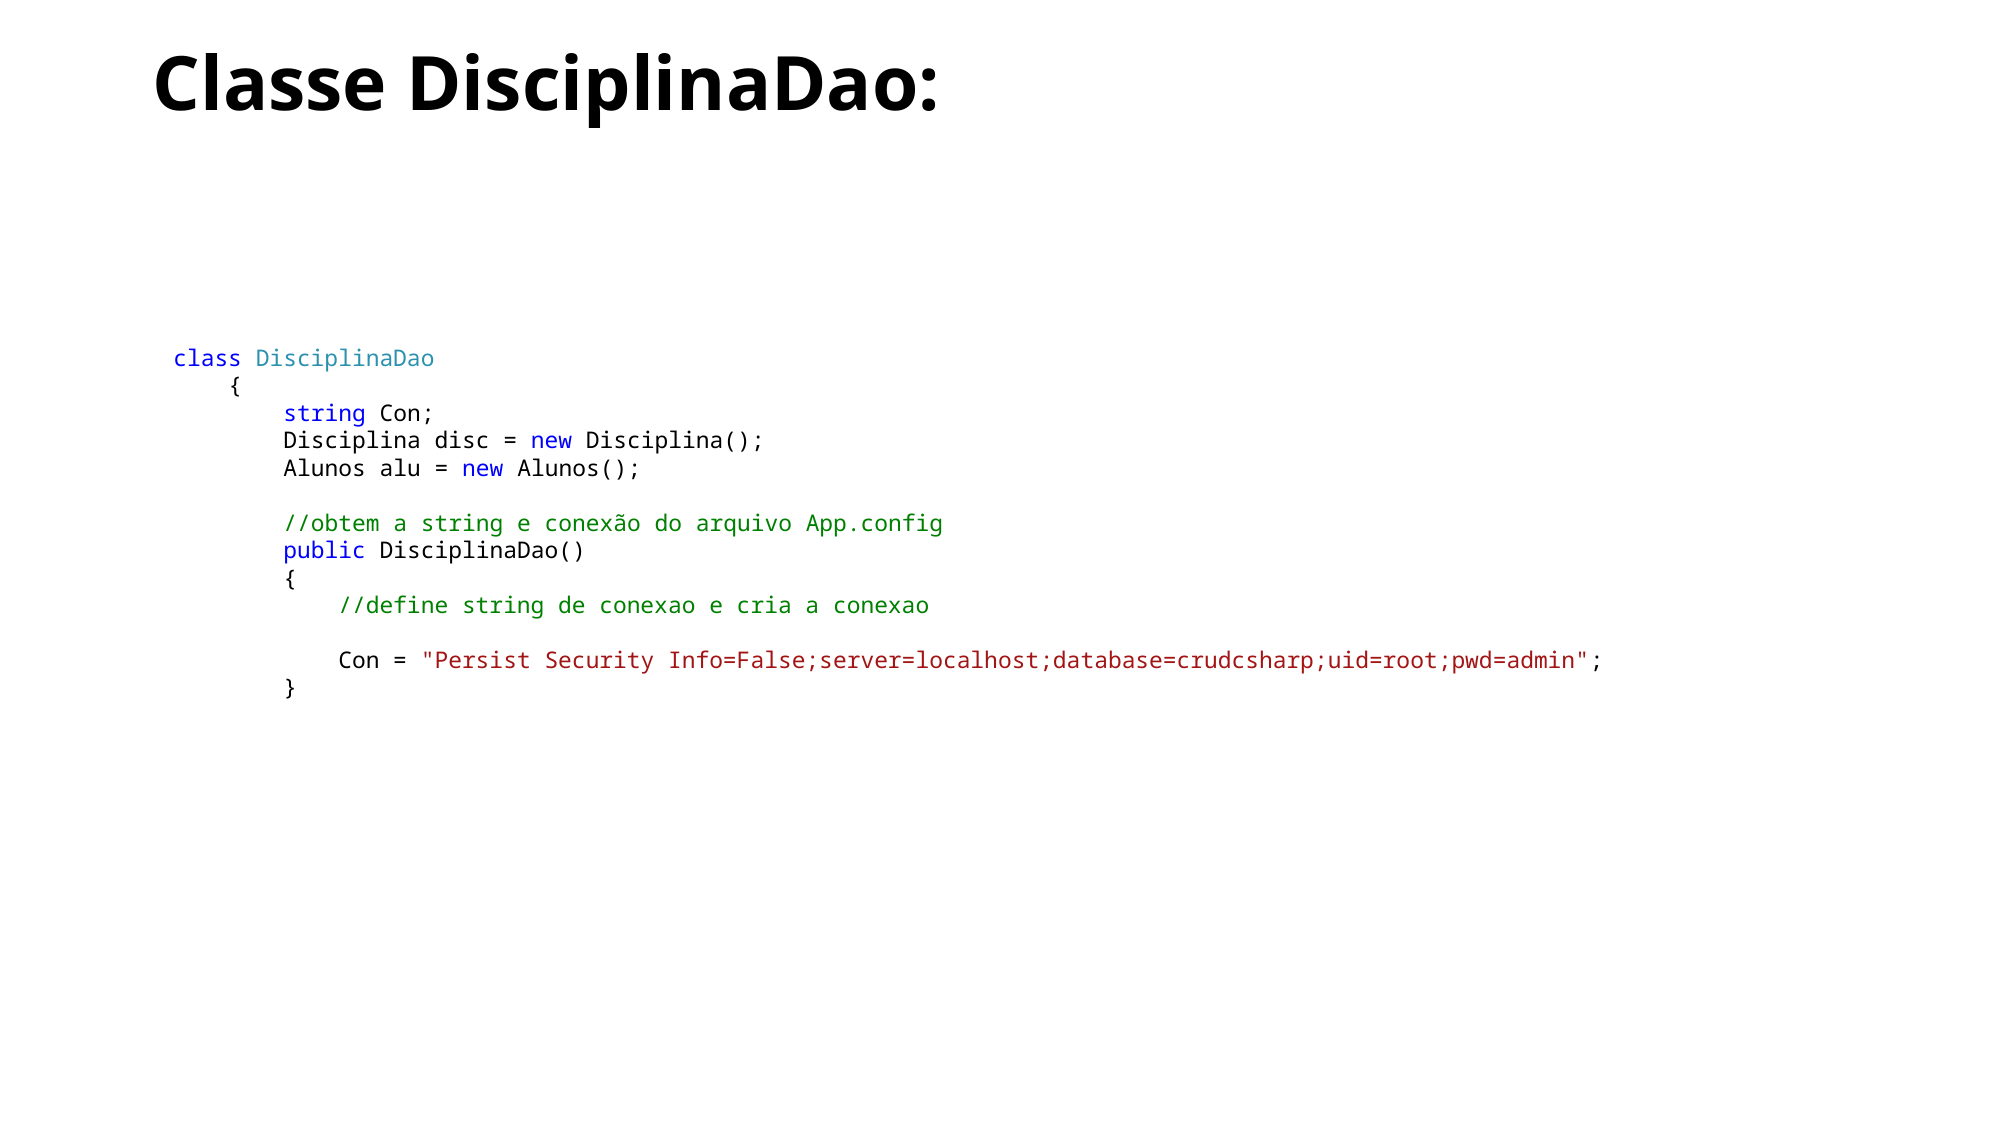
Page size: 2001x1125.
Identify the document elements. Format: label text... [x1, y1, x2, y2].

title Classe DisciplinaDao: [137, 59, 1324, 112]
text_box class DisciplinaDao { string Con; Disciplina disc = new Disciplina(); Alunos alu = new Alunos(); //obtem a string e conexão do arquivo App.config public DisciplinaDao() { //define string de conexao e cria a conexao Con = "Persist Security Info=False;server=localhost;database=crudcsharp;uid=root;pwd=admin"; } [158, 336, 1842, 708]
